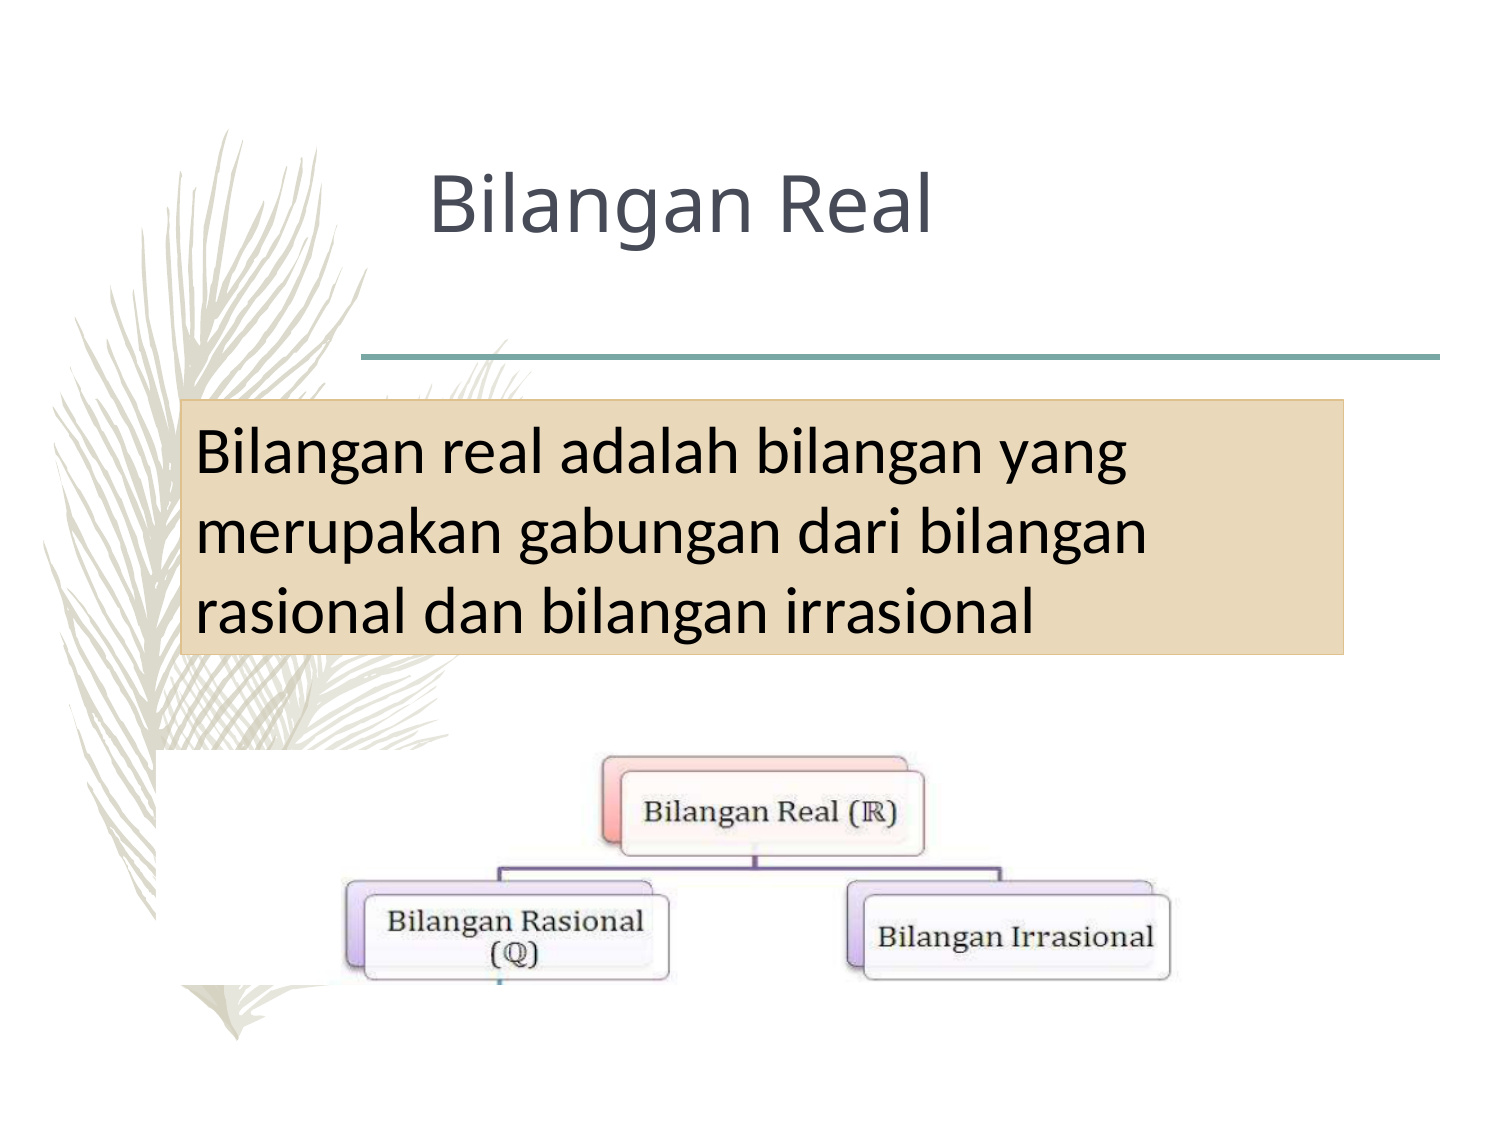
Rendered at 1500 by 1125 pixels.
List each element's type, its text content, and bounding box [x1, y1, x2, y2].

title Bilangan Real [412, 149, 1150, 263]
picture [155, 749, 1344, 986]
text_box Bilangan real adalah bilangan yang merupakan gabungan dari bilangan rasional dan bilangan irrasional [180, 399, 1344, 655]
